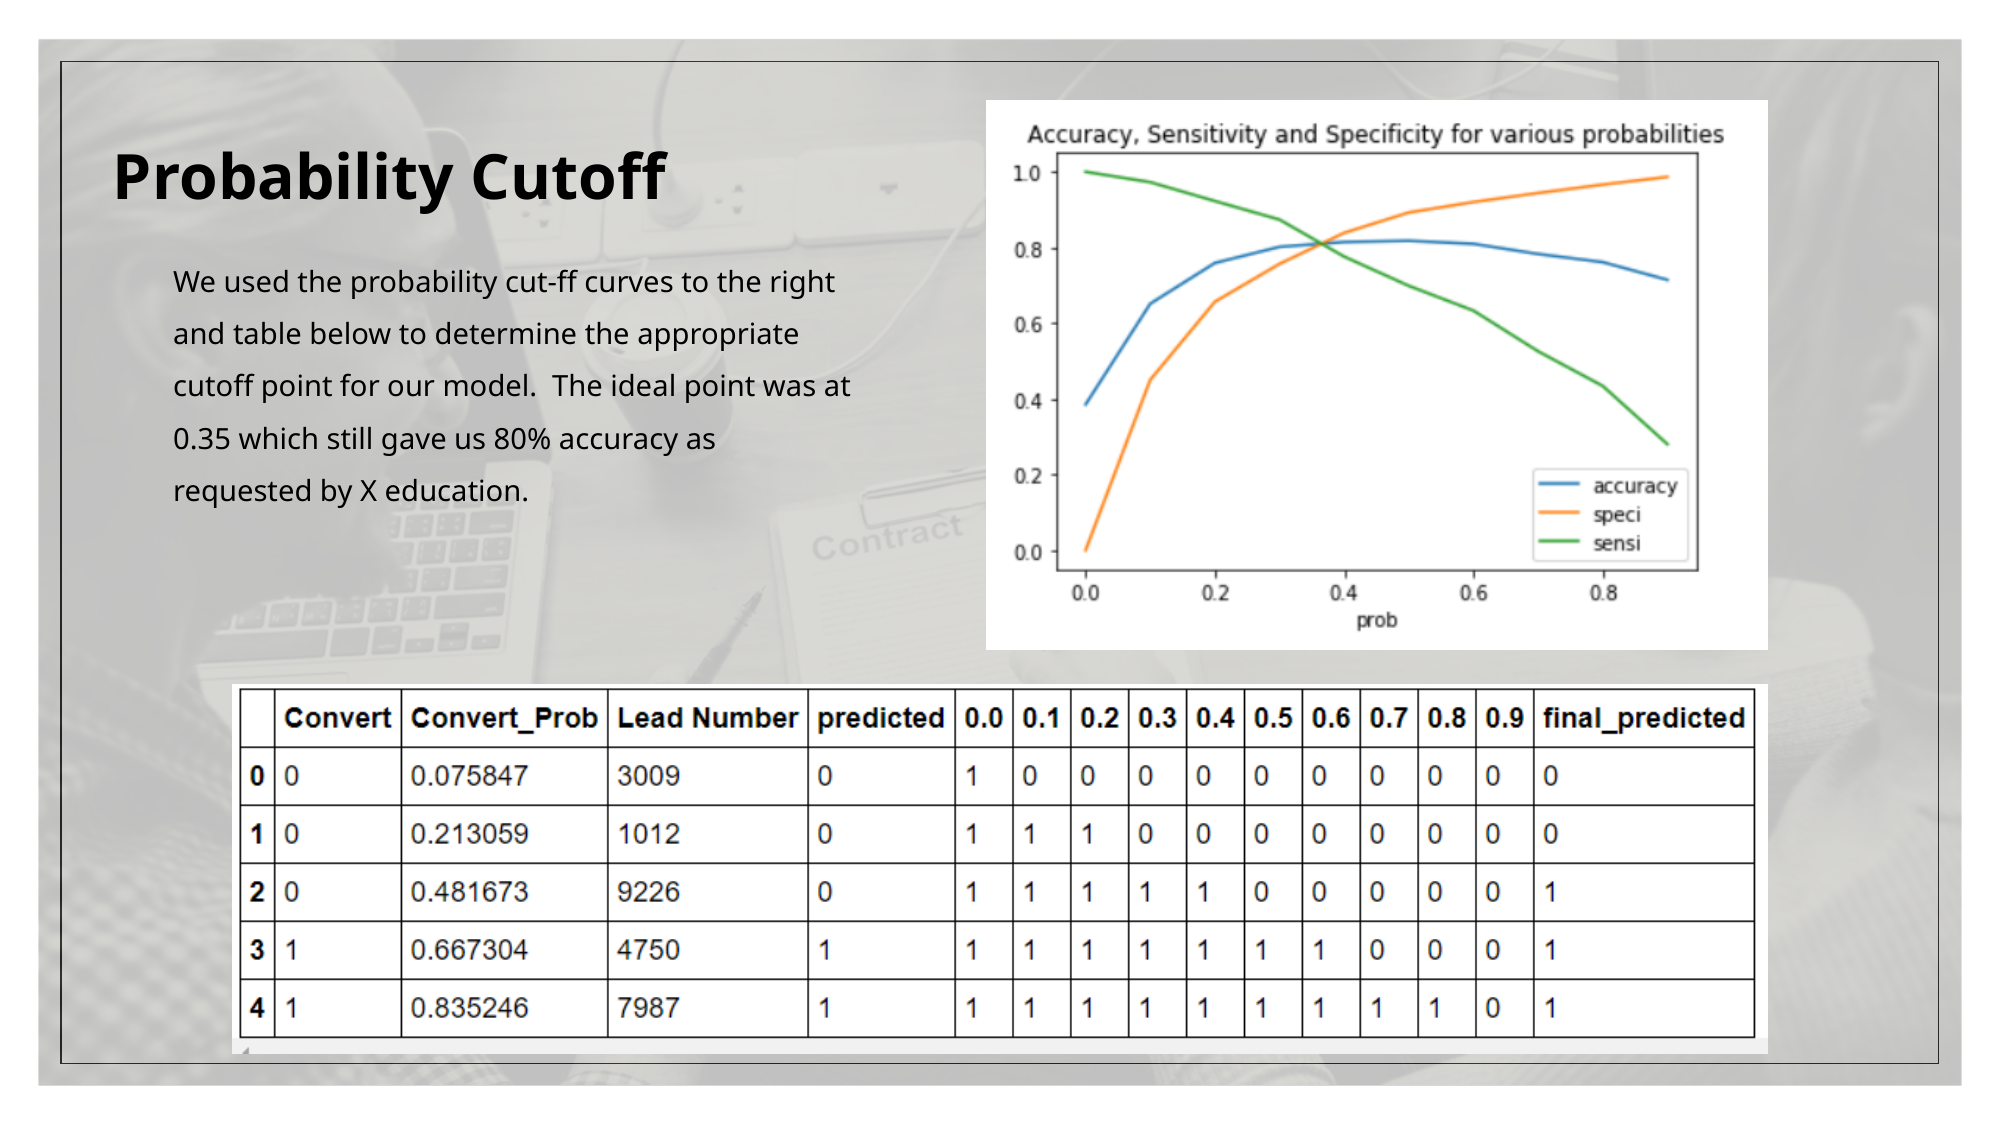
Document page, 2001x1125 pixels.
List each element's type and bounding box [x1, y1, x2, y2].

picture [232, 684, 1768, 1054]
picture [986, 100, 1768, 650]
list [38, 40, 1962, 1085]
